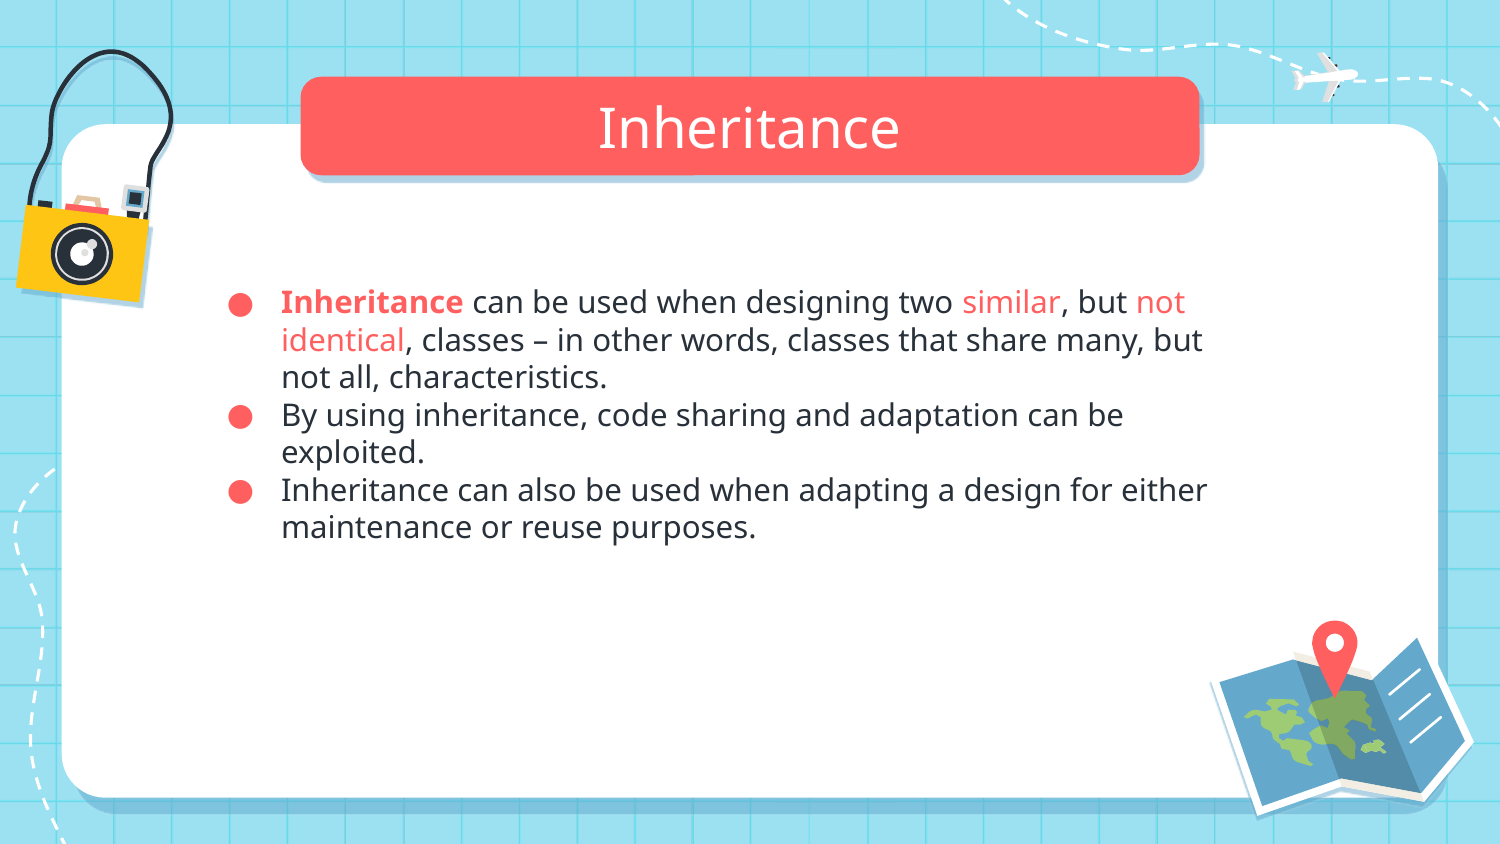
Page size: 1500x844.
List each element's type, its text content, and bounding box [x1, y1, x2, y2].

text_box [302, 164, 1198, 176]
text_box [302, 76, 1198, 88]
list Inheritance can be used when designing two similar, but not identical, classes – in other words, classes that share many, but not all, characteristics. By using inheritance, code sharing and adaptation can be exploited. Inheritance can also be used when adapting a design for either maintenance or reuse purposes. [190, 202, 1227, 625]
title Inheritance [118, 88, 1382, 164]
